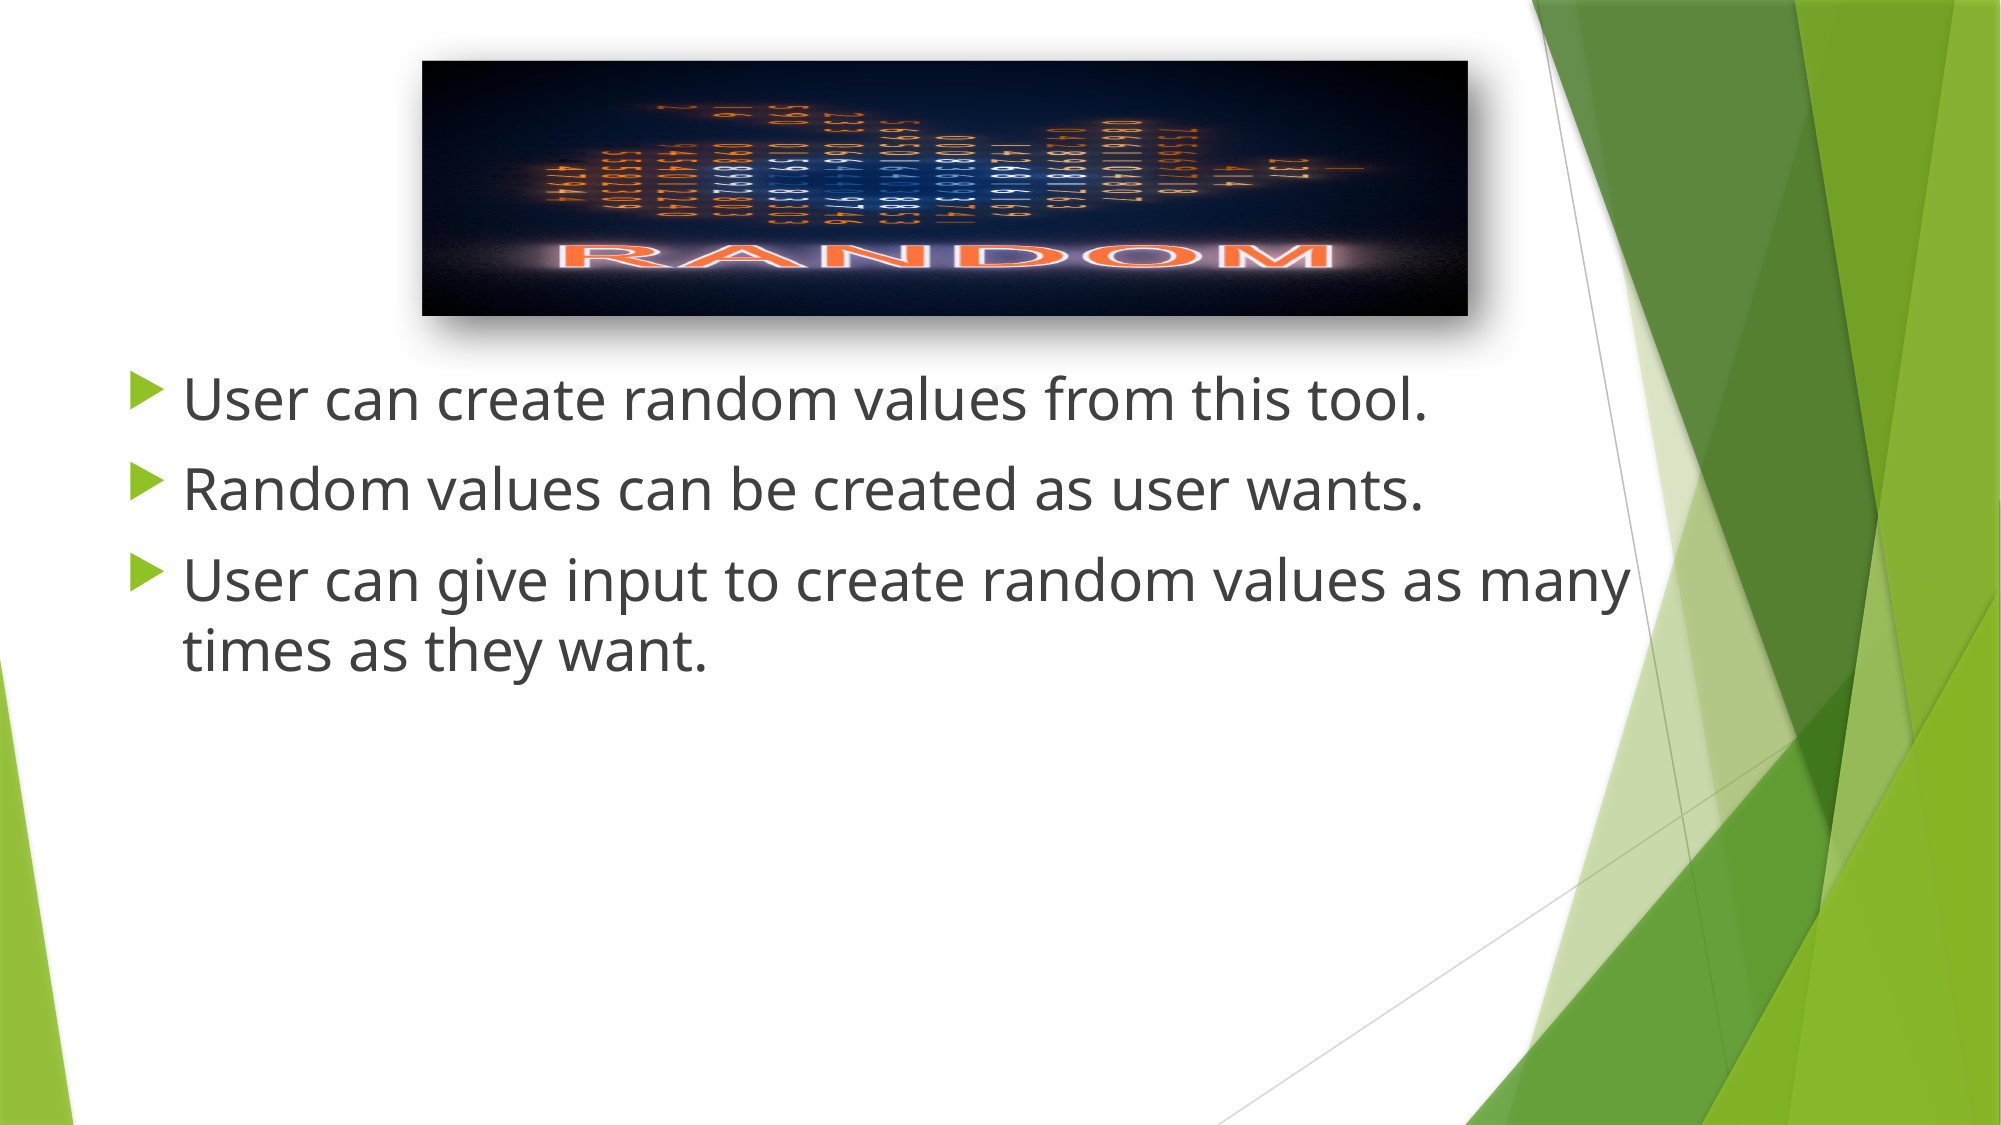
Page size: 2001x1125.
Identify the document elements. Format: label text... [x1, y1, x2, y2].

title [1076, 29, 1522, 317]
list User can create random values from this tool. Random values can be created as user wants. User can give input to create random values as many times as they want. [111, 354, 1667, 992]
picture [423, 0, 1467, 712]
title [111, 29, 812, 317]
